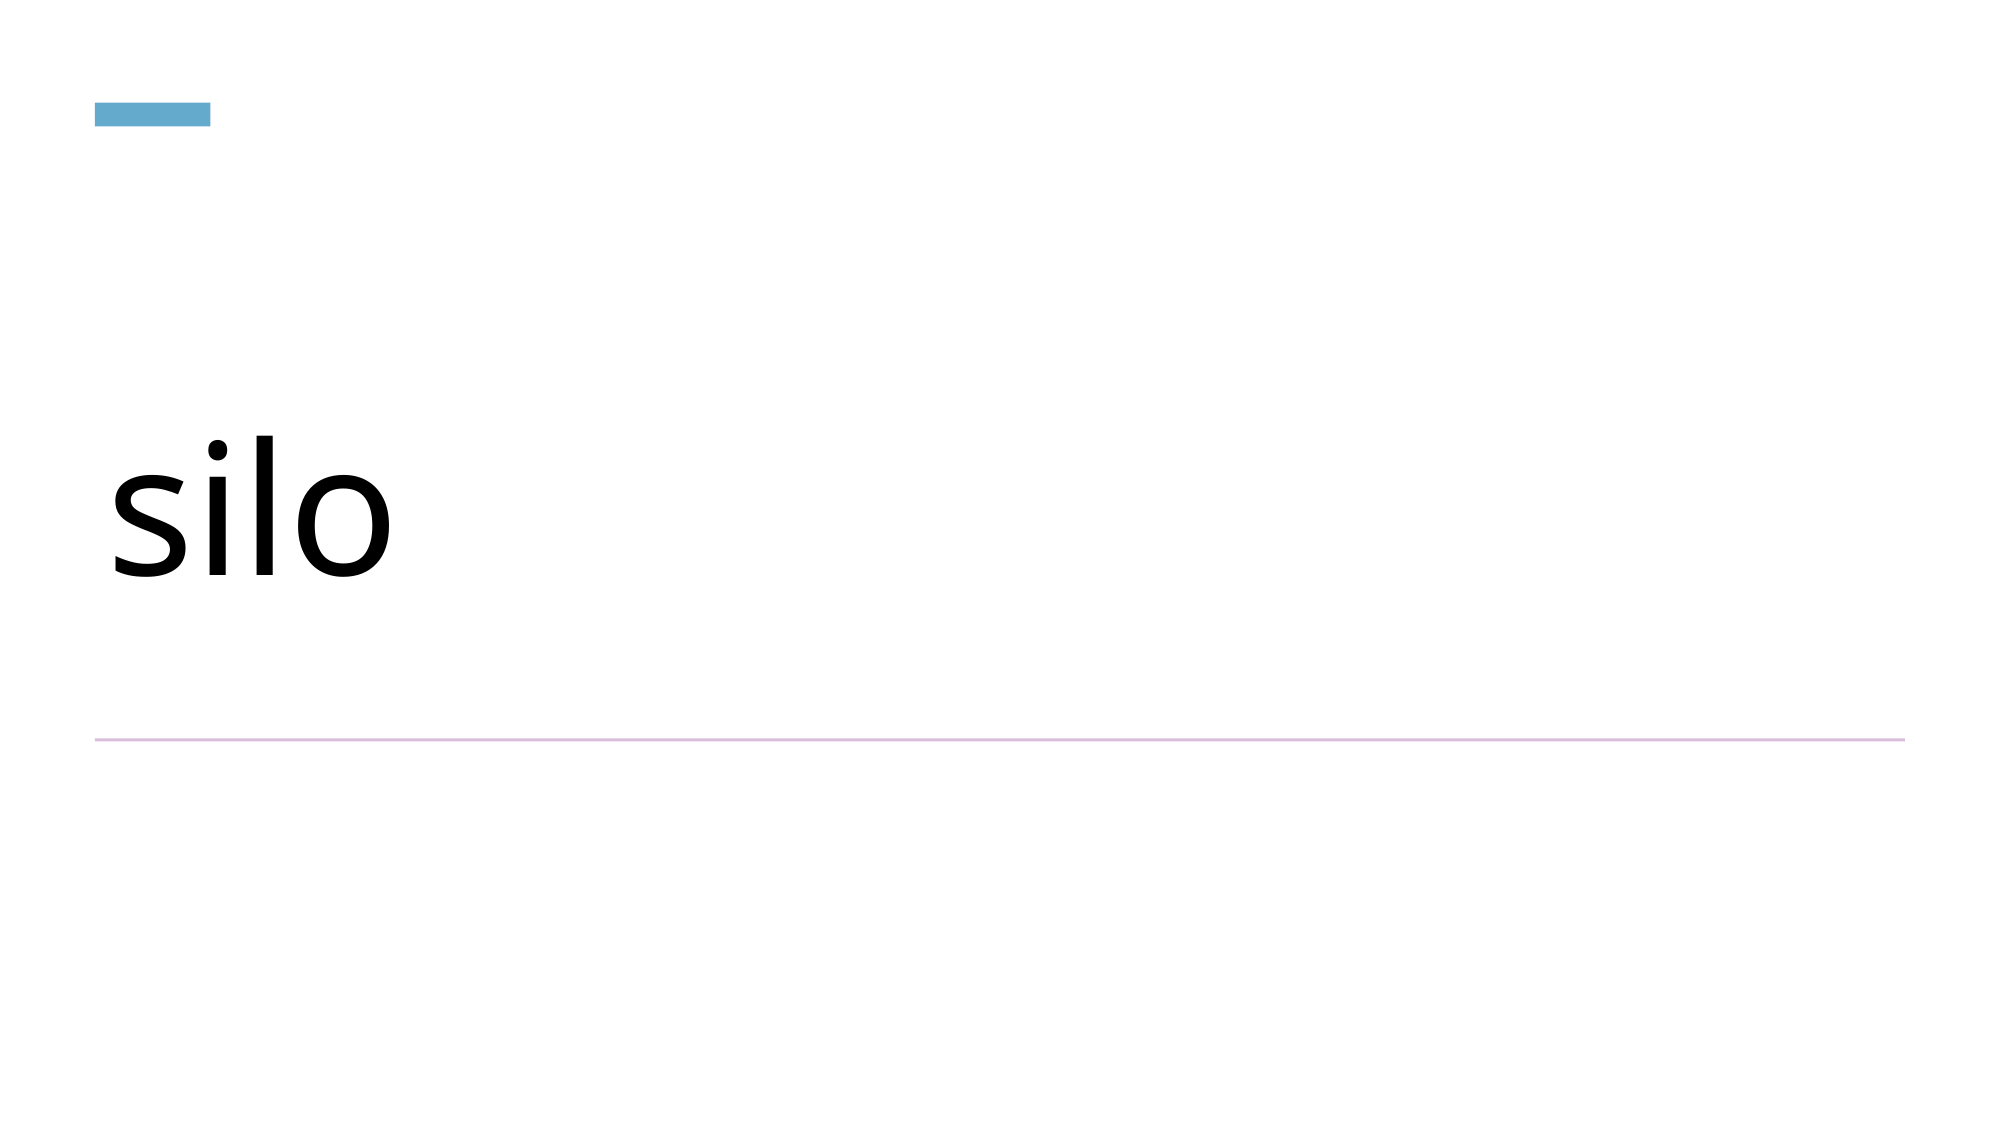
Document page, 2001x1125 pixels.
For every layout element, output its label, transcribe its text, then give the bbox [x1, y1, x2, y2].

title silo [91, 223, 1893, 809]
